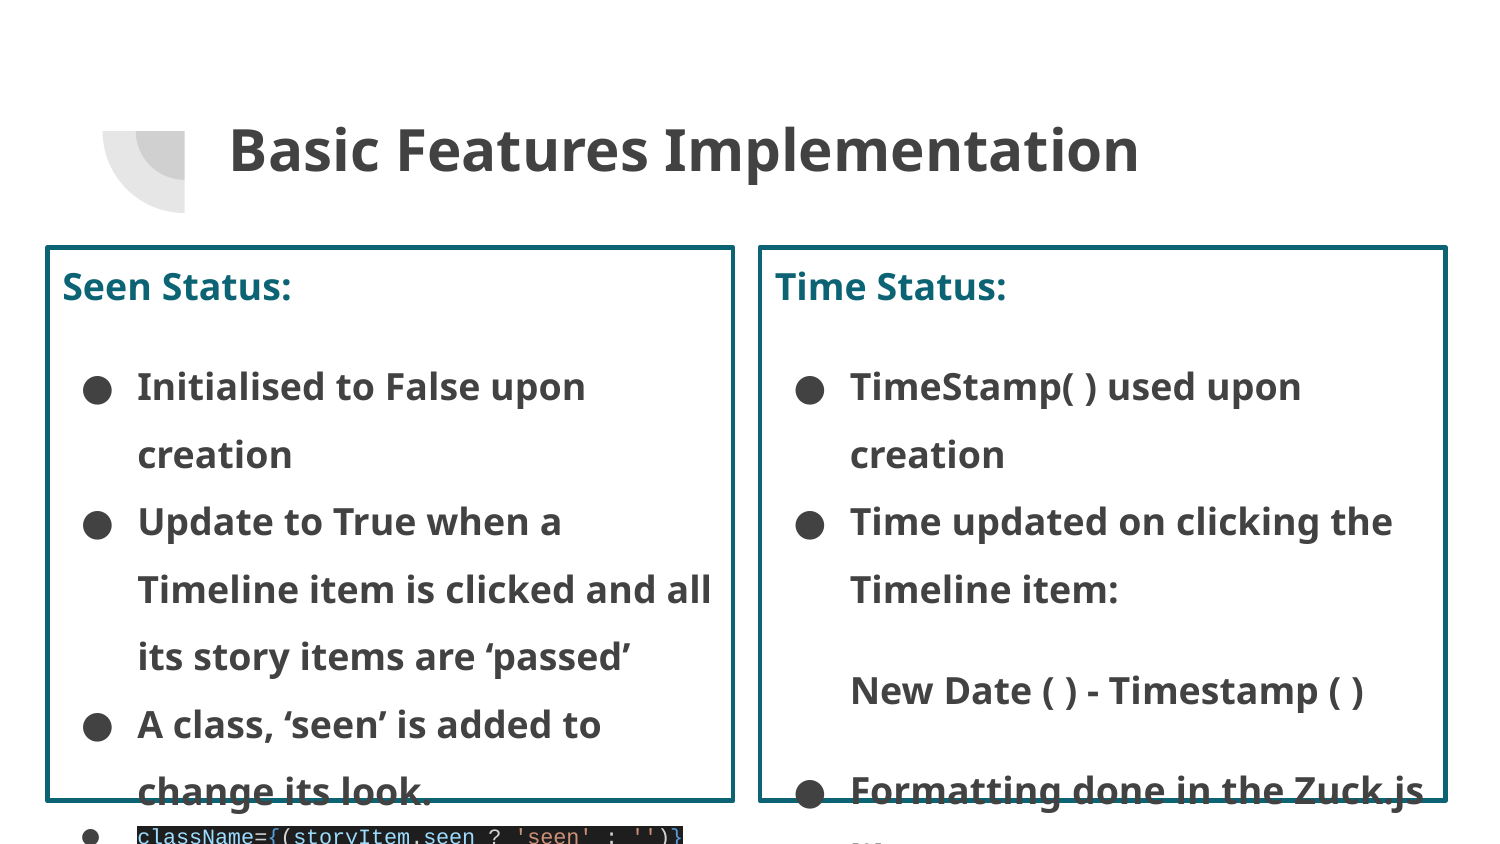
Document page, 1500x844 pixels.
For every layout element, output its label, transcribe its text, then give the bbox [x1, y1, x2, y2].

list Seen Status: Initialised to False upon creation Update to True when a Timeline item is clicked and all its story items are ‘passed’ A class, ‘seen’ is added to change its look. className={(storyItem.seen ? 'seen' : '')} [47, 247, 734, 801]
title Basic Features Implementation [213, 98, 1368, 263]
list Time Status: TimeStamp( ) used upon creation Time updated on clicking the Timeline item: New Date ( ) - Timestamp ( ) Formatting done in the Zuck.js library [759, 247, 1446, 801]
